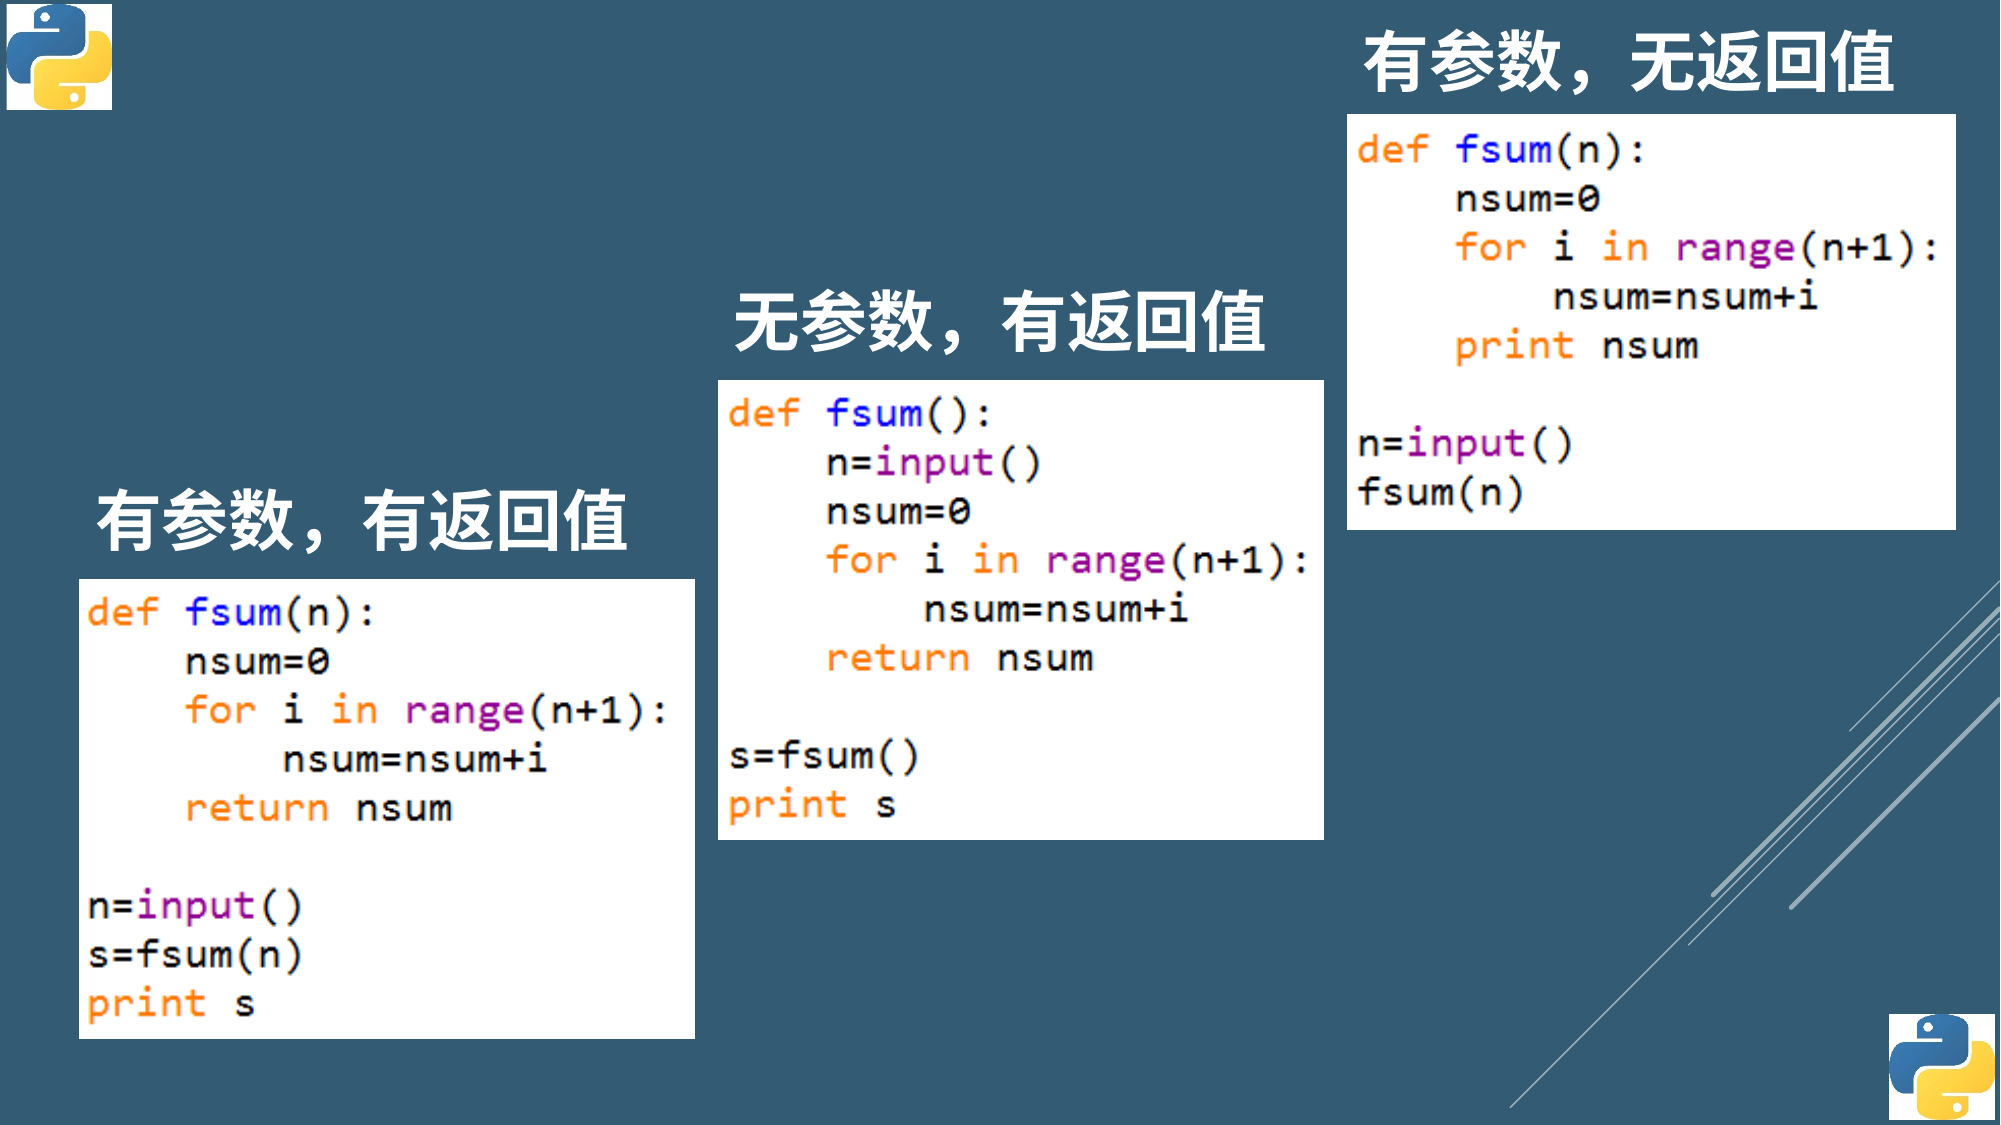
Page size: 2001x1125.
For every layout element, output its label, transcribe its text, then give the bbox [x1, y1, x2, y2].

text_box 无参数，有返回值 [718, 272, 1308, 368]
picture [1347, 114, 1956, 530]
text_box 有参数，无返回值 [1347, 12, 1937, 108]
picture [6, 4, 112, 110]
picture [718, 380, 1325, 840]
text_box 有参数，有返回值 [80, 471, 669, 567]
picture [78, 579, 695, 1040]
picture [1889, 1014, 1995, 1120]
